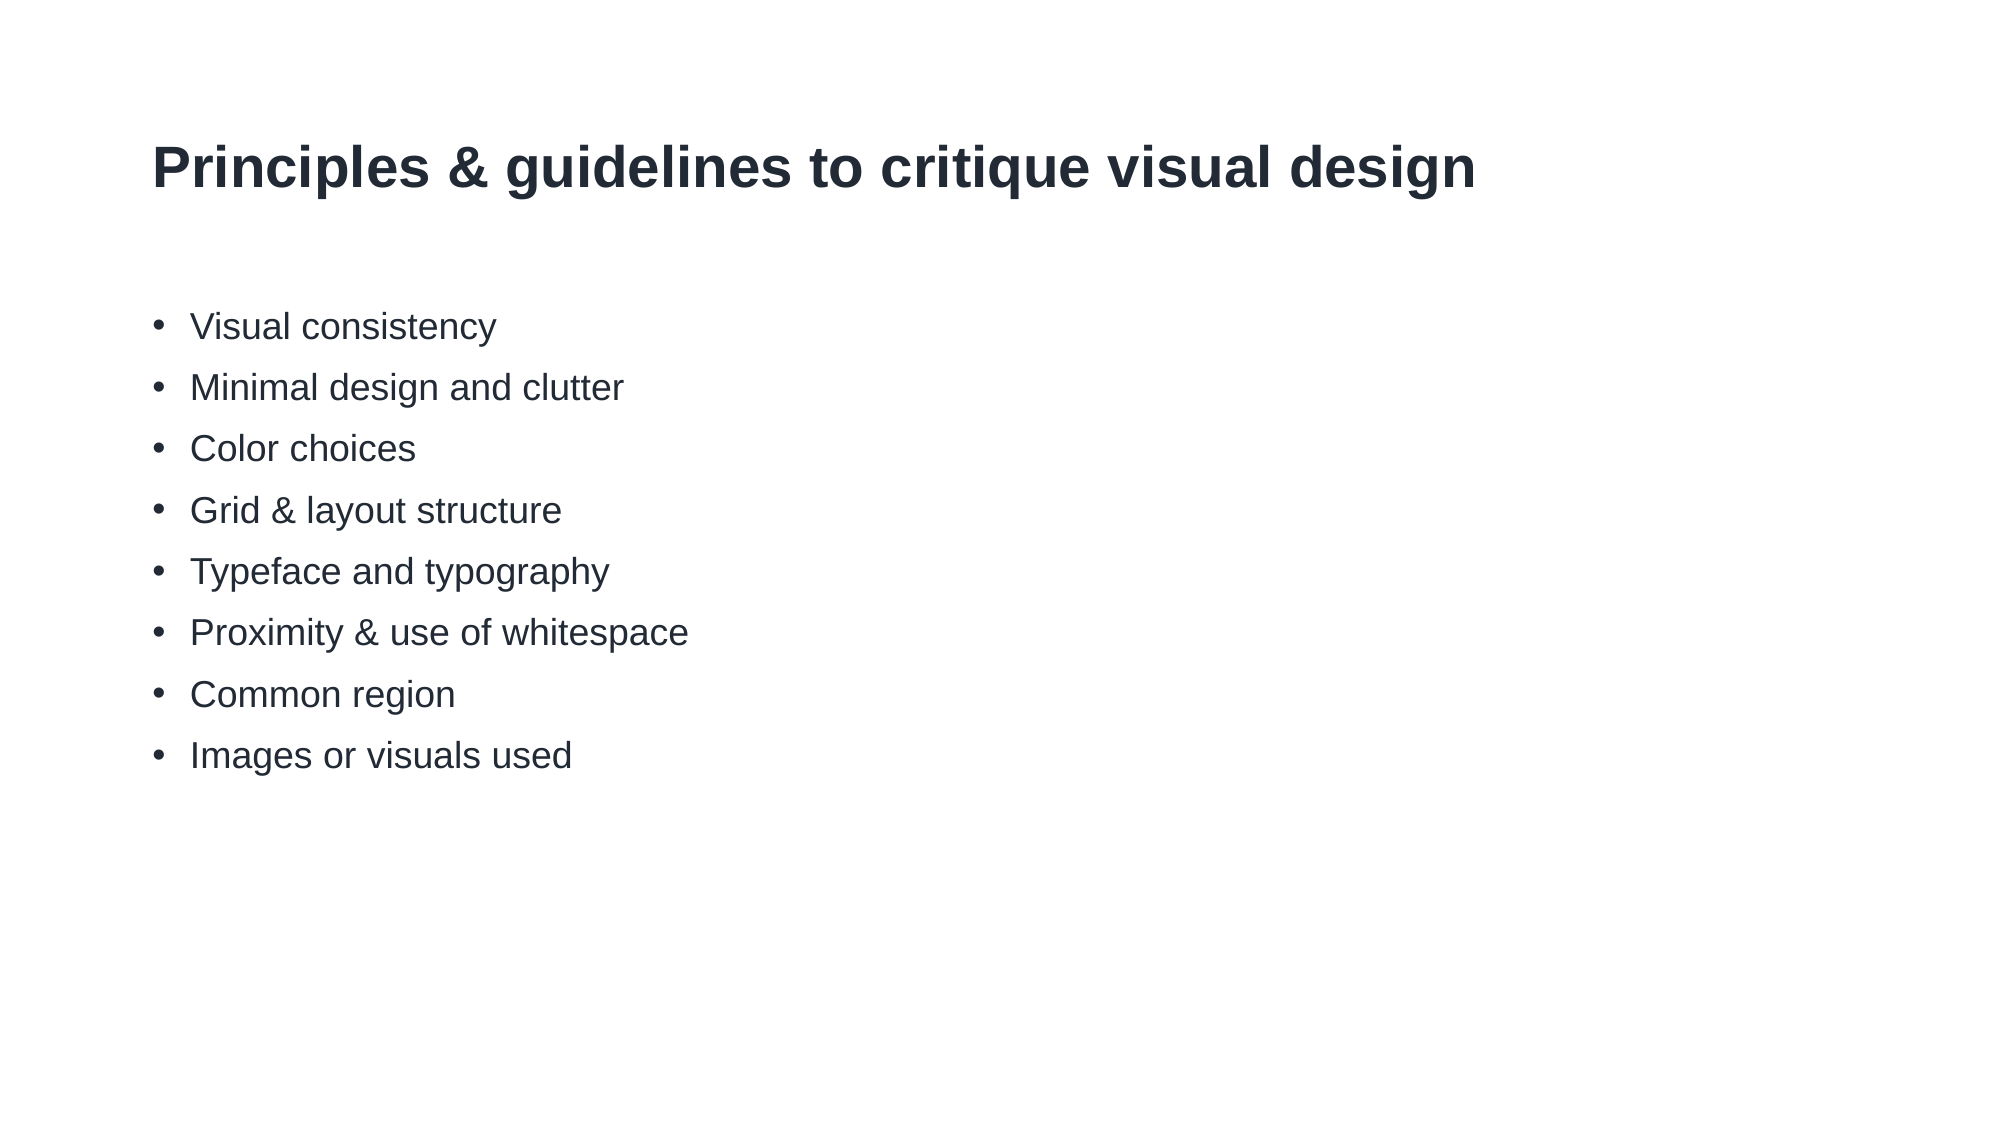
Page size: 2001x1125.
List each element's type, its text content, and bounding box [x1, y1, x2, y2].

list Visual consistency Minimal design and clutter Color choices Grid & layout structure Typeface and typography Proximity & use of whitespace Common region Images or visuals used [137, 299, 1863, 1014]
title Principles & guidelines to critique visual design [137, 59, 1863, 278]
